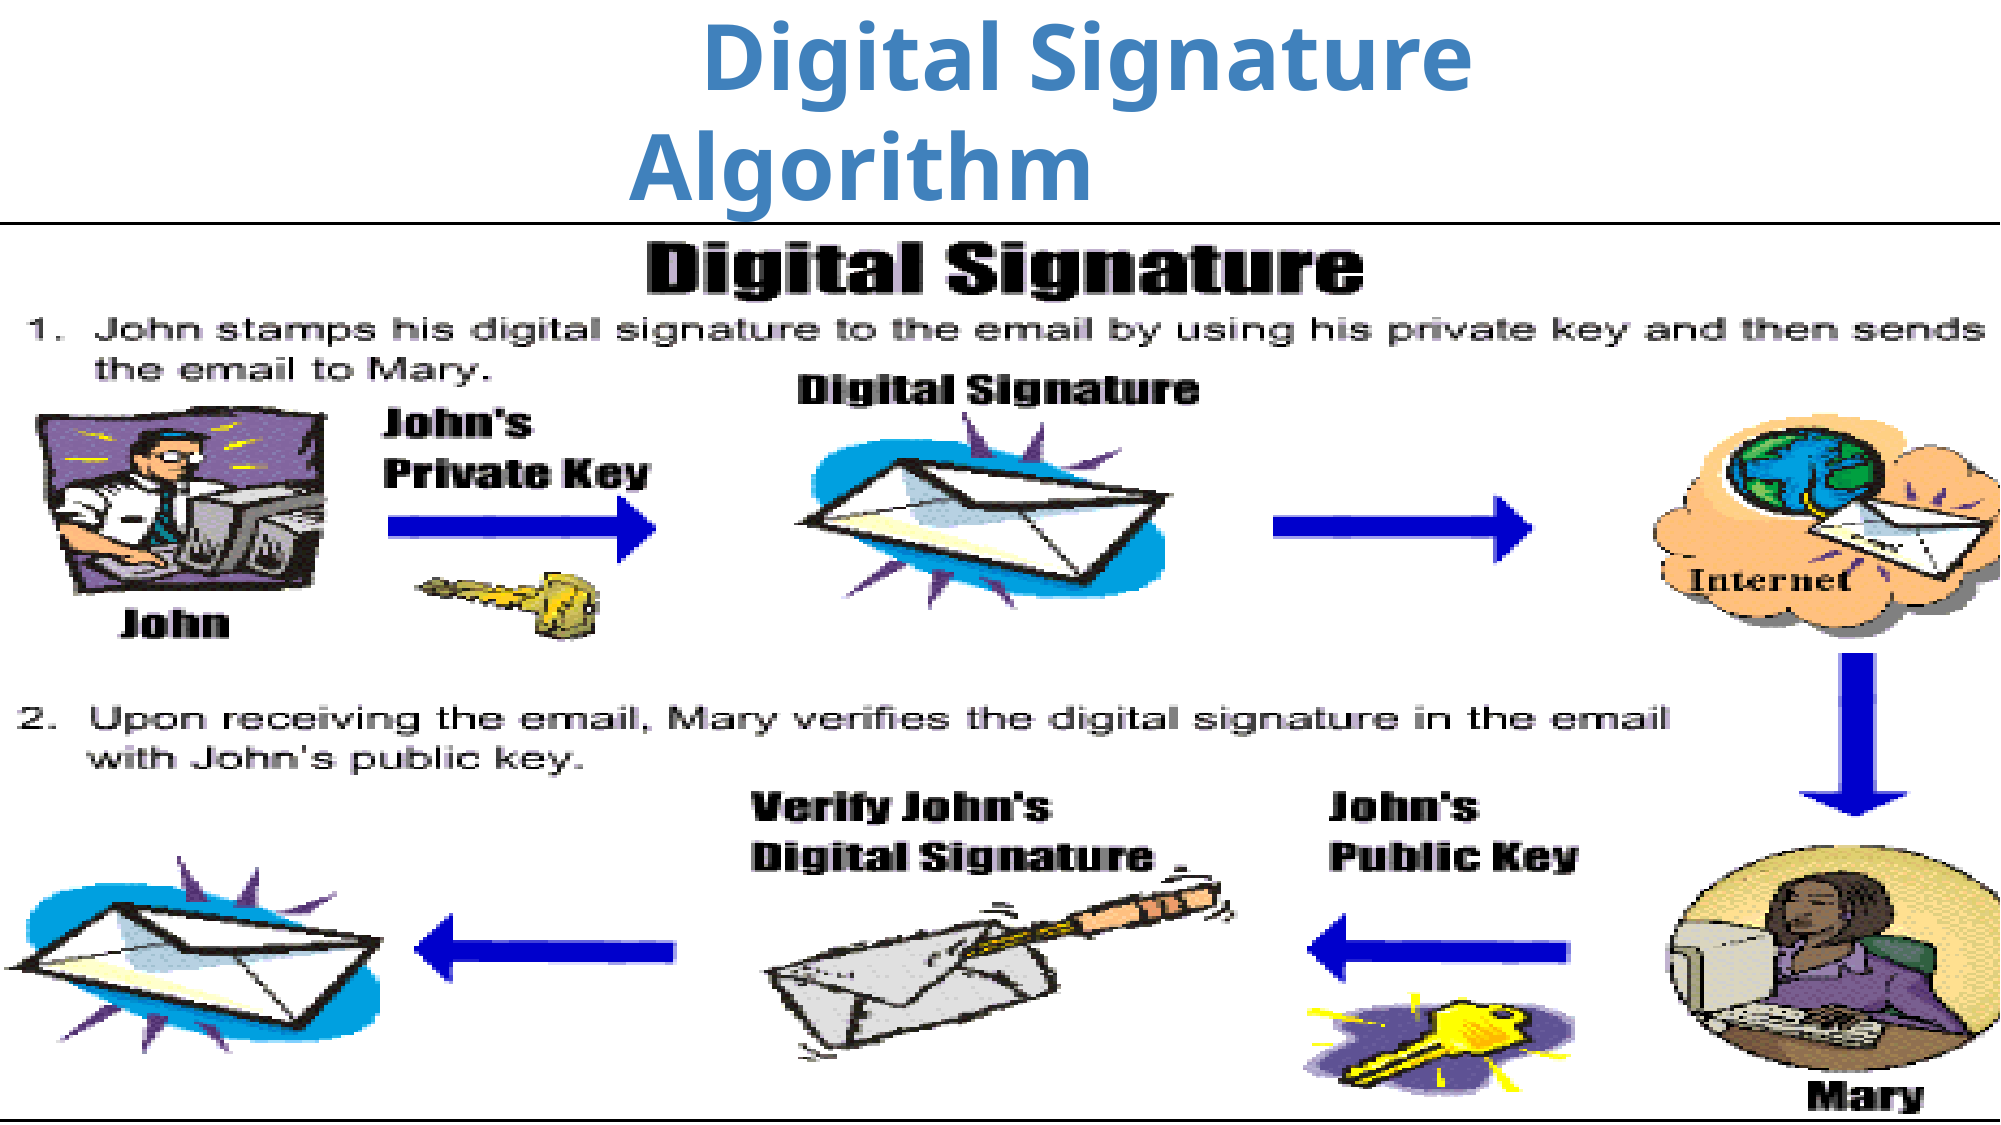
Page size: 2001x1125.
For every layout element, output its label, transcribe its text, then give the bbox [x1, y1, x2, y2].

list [0, 217, 2000, 1125]
title Digital Signature Algorithm [0, 0, 1725, 217]
